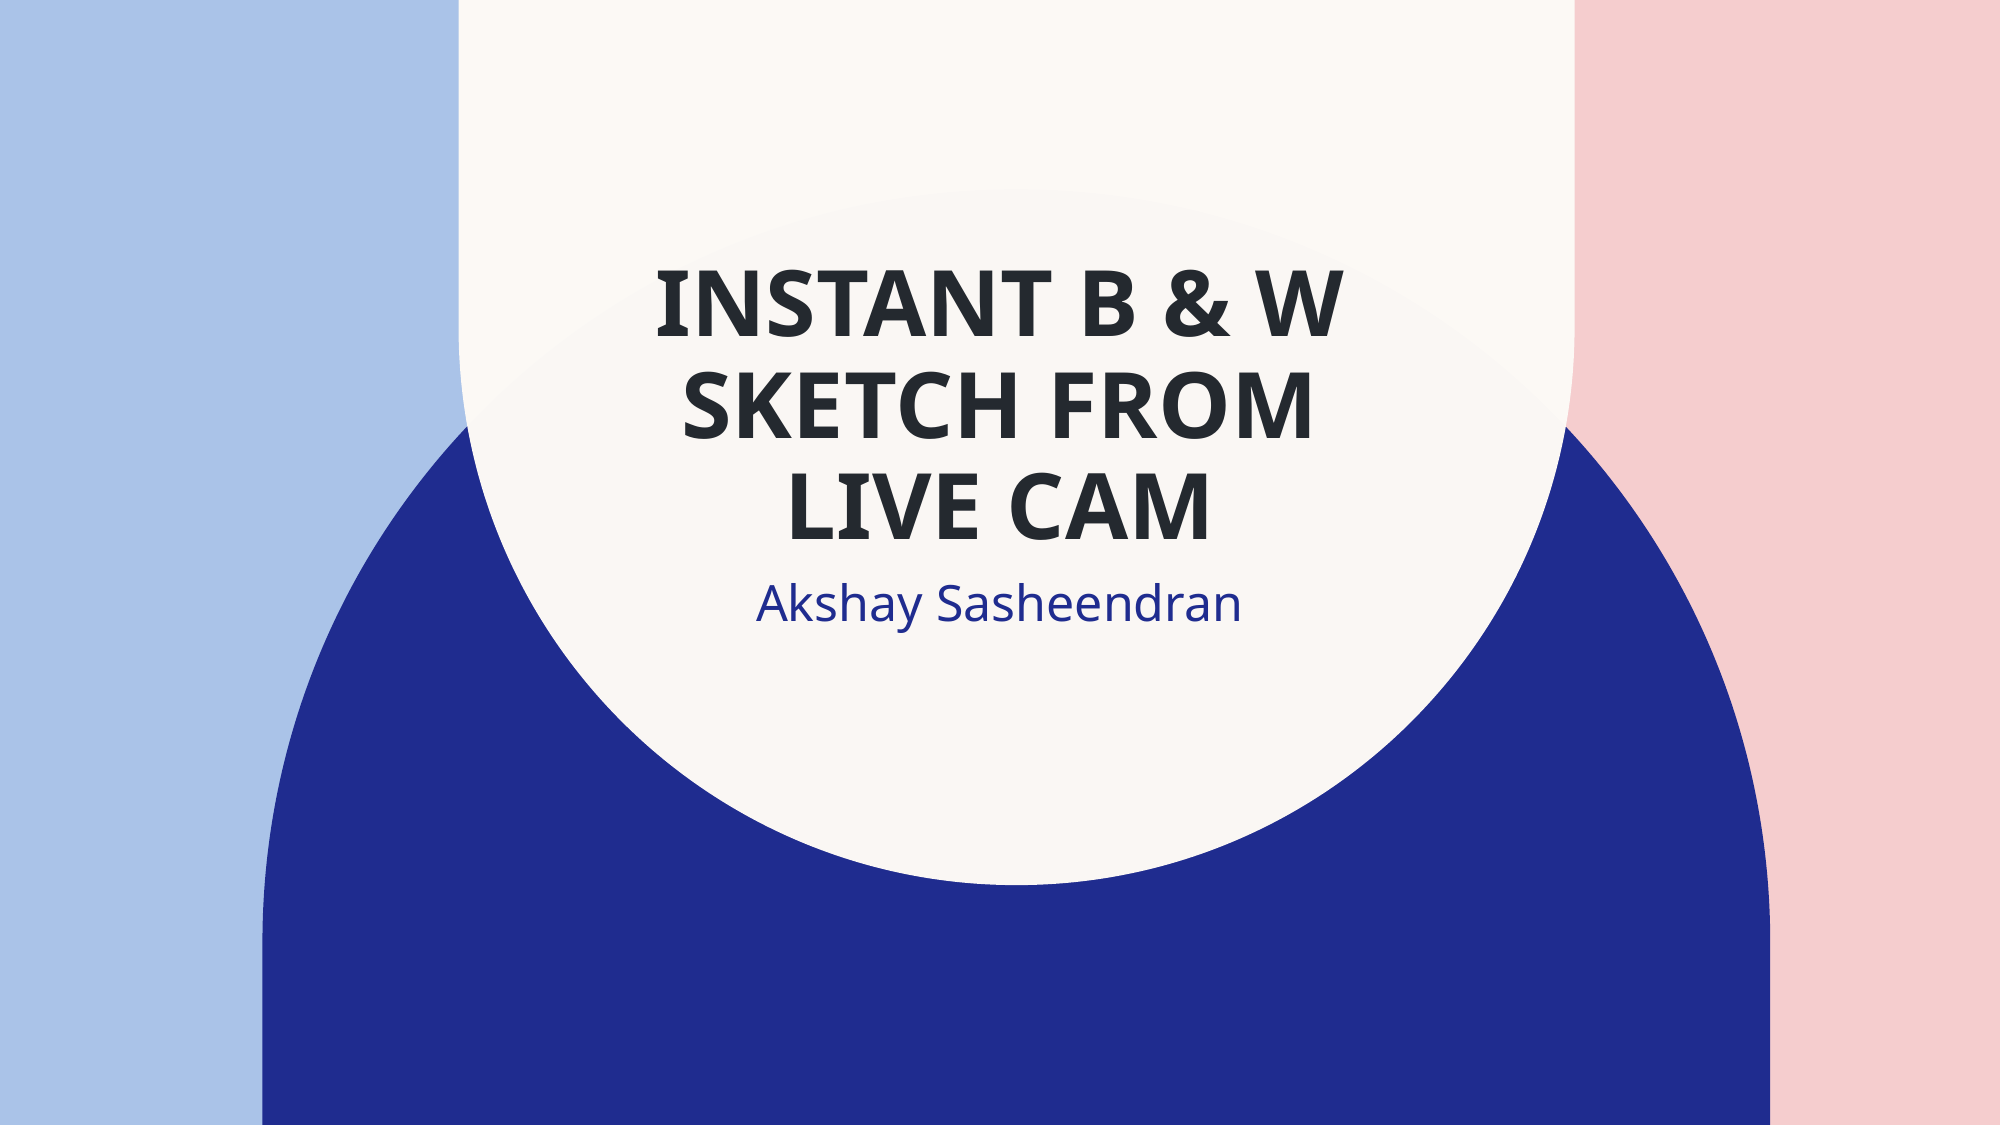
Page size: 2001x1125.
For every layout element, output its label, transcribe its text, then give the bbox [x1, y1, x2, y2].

title Instant b & w sketch from live cam [558, 253, 1442, 455]
subtitle Akshay Sasheendran [713, 571, 1287, 716]
